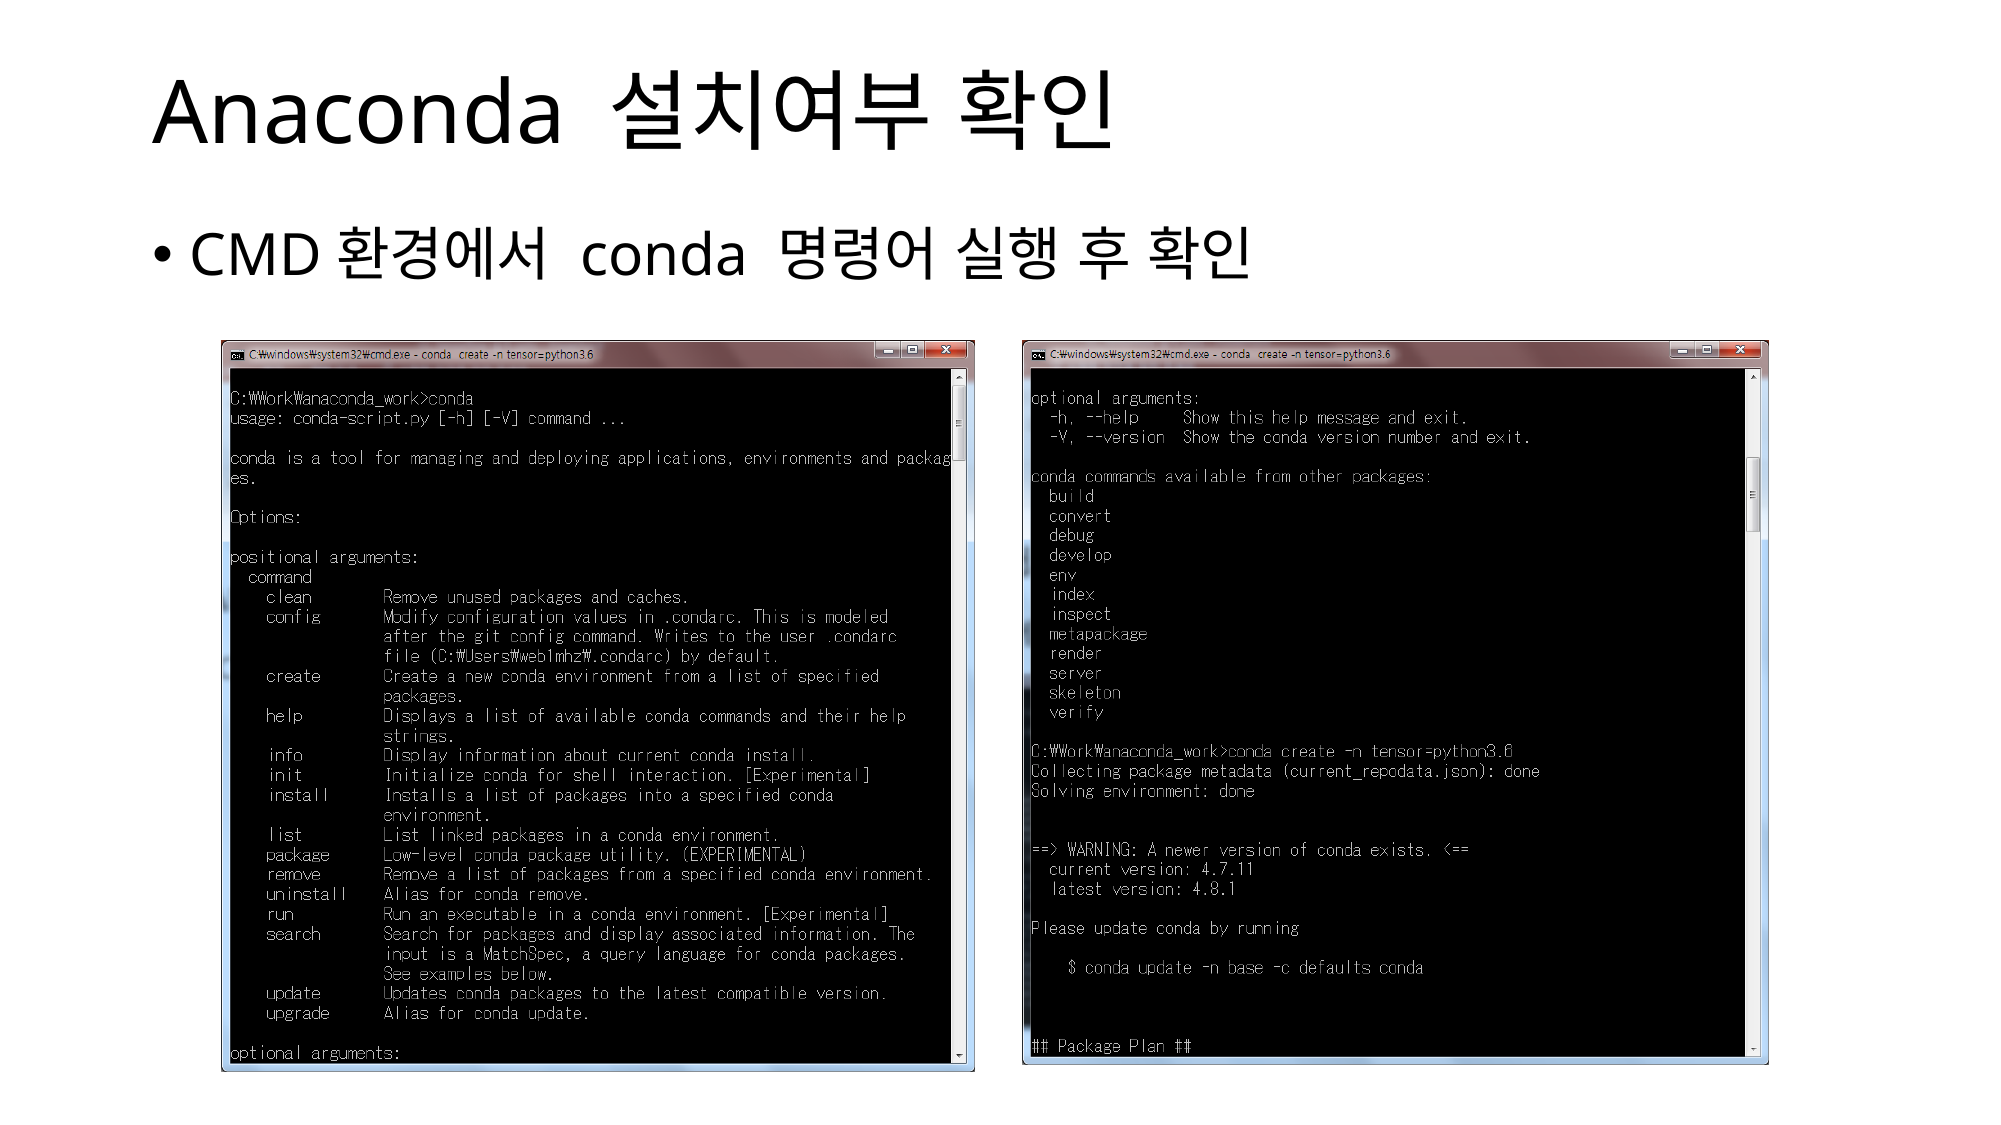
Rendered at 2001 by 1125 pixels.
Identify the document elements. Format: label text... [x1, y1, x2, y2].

title Anaconda 설치여부 확인 [137, 59, 1863, 171]
list CMD환경에서 conda 명령어 실행 후 확인 [137, 217, 1863, 316]
picture [1022, 340, 1769, 1065]
picture [221, 340, 975, 1073]
